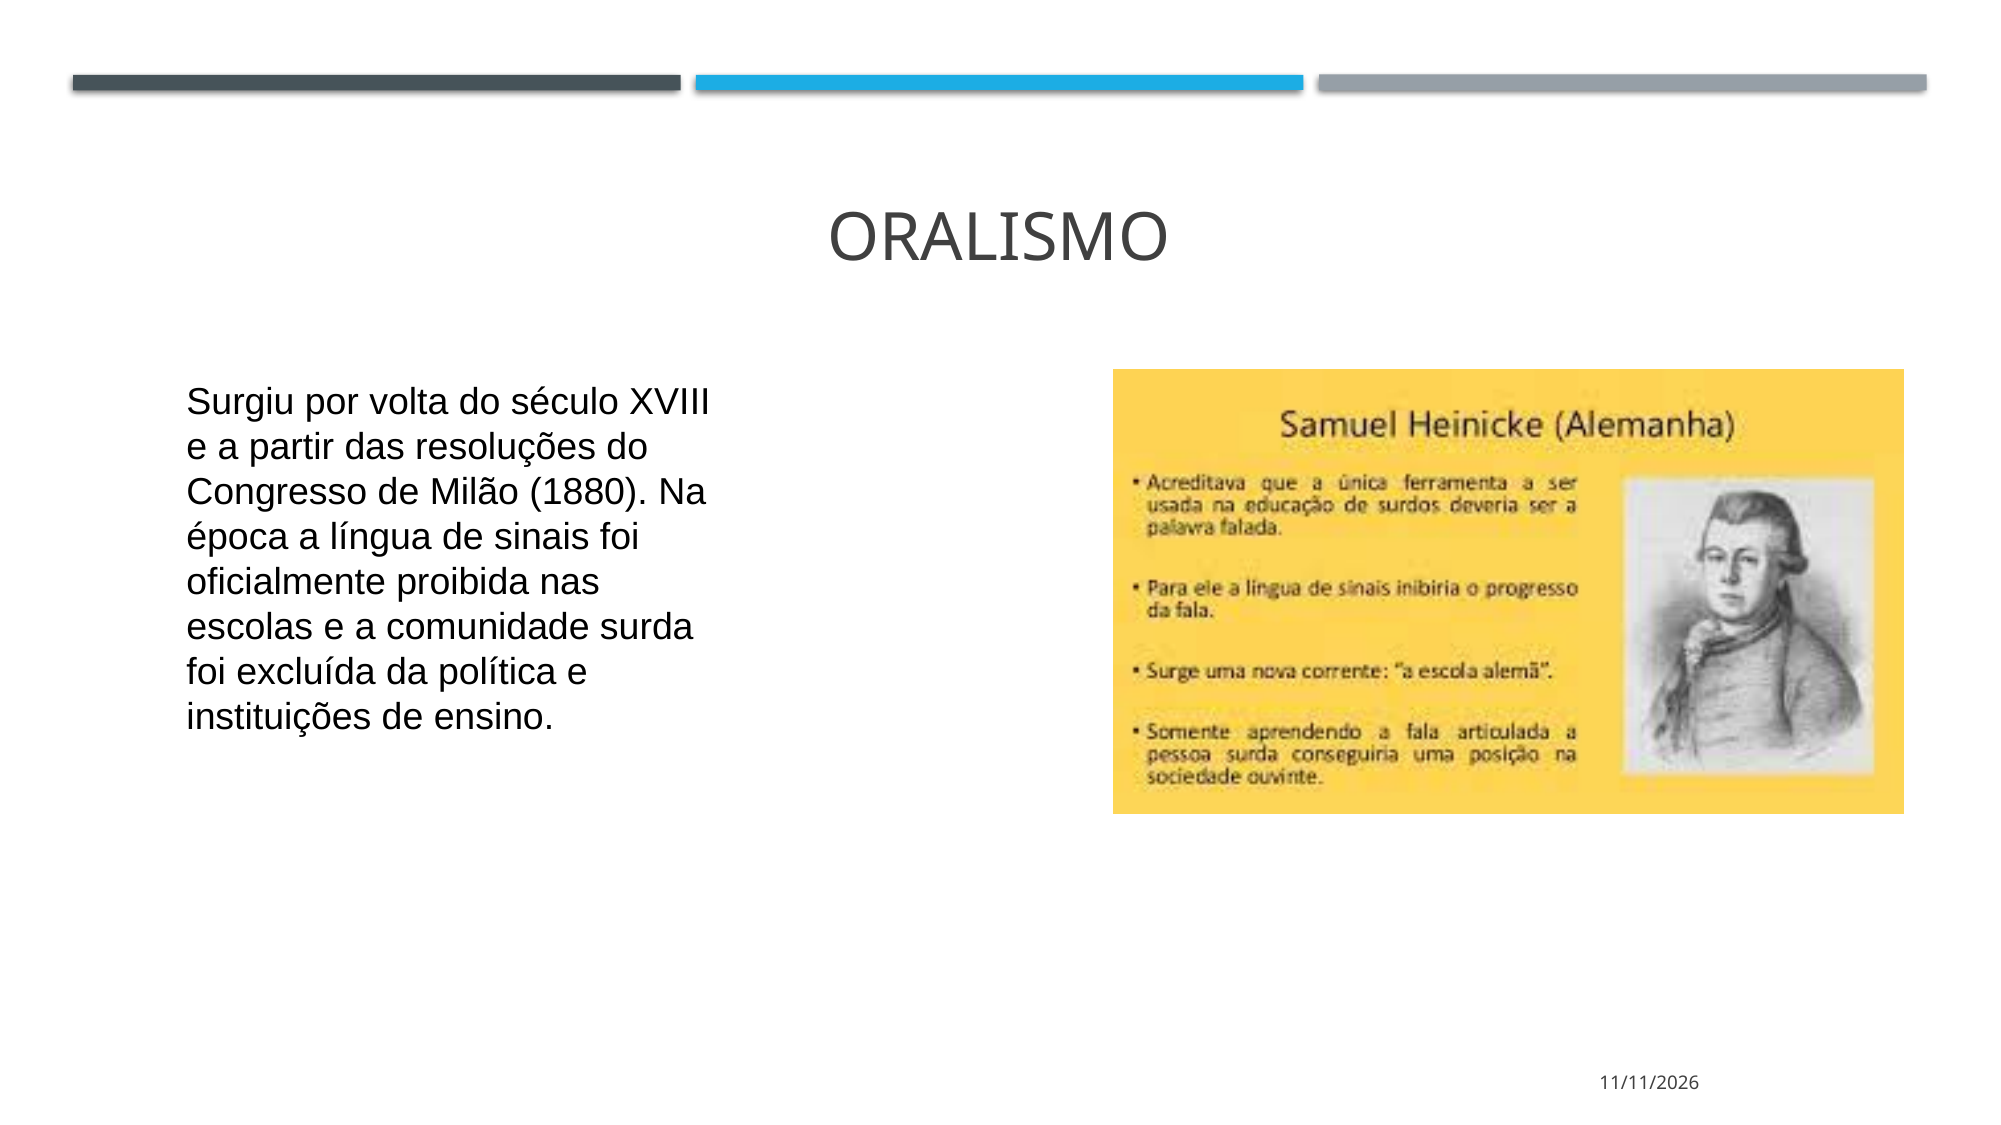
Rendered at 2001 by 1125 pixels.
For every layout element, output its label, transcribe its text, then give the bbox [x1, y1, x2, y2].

picture [1113, 369, 1905, 814]
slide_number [1247, 1053, 1715, 1114]
text_box Surgiu por volta do século XVIII e a partir das resoluções do Congresso de Milão (1880). Na época a língua de sinais foi oficialmente proibida nas escolas e a comunidade surda foi excluída da política e instituições de ensino. [171, 369, 731, 745]
title oralismo [94, 119, 1904, 282]
